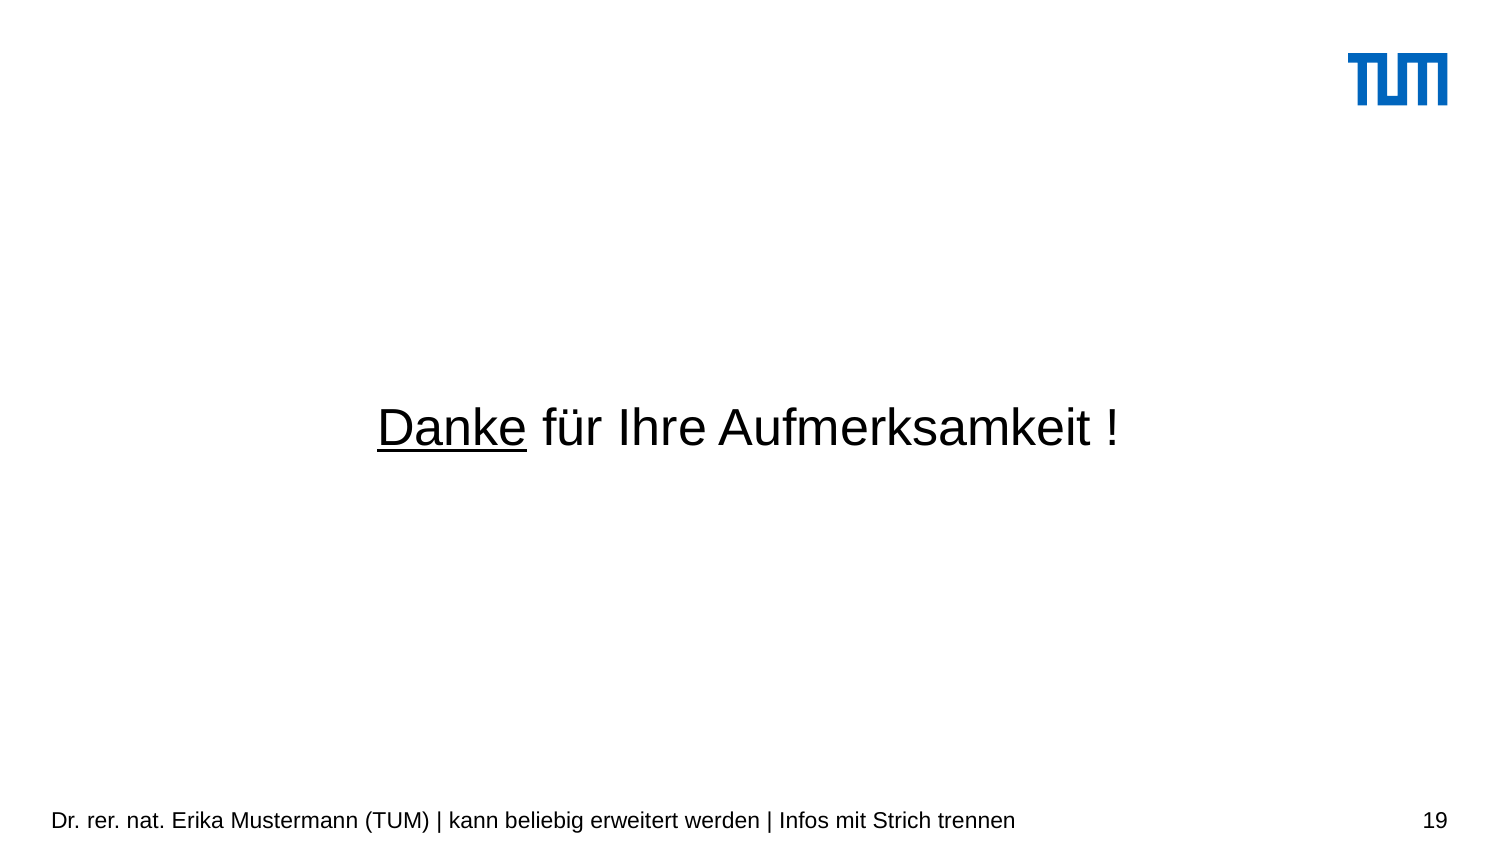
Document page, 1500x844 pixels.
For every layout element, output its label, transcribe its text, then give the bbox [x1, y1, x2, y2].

footer Dr. rer. nat. Erika Mustermann (TUM) | kann beliebig erweitert werden | Infos mit Strich trennen [51, 796, 1112, 842]
title Danke für Ihre Aufmerksamkeit ! [50, 389, 1448, 455]
slide_number 19 [1112, 796, 1448, 842]
